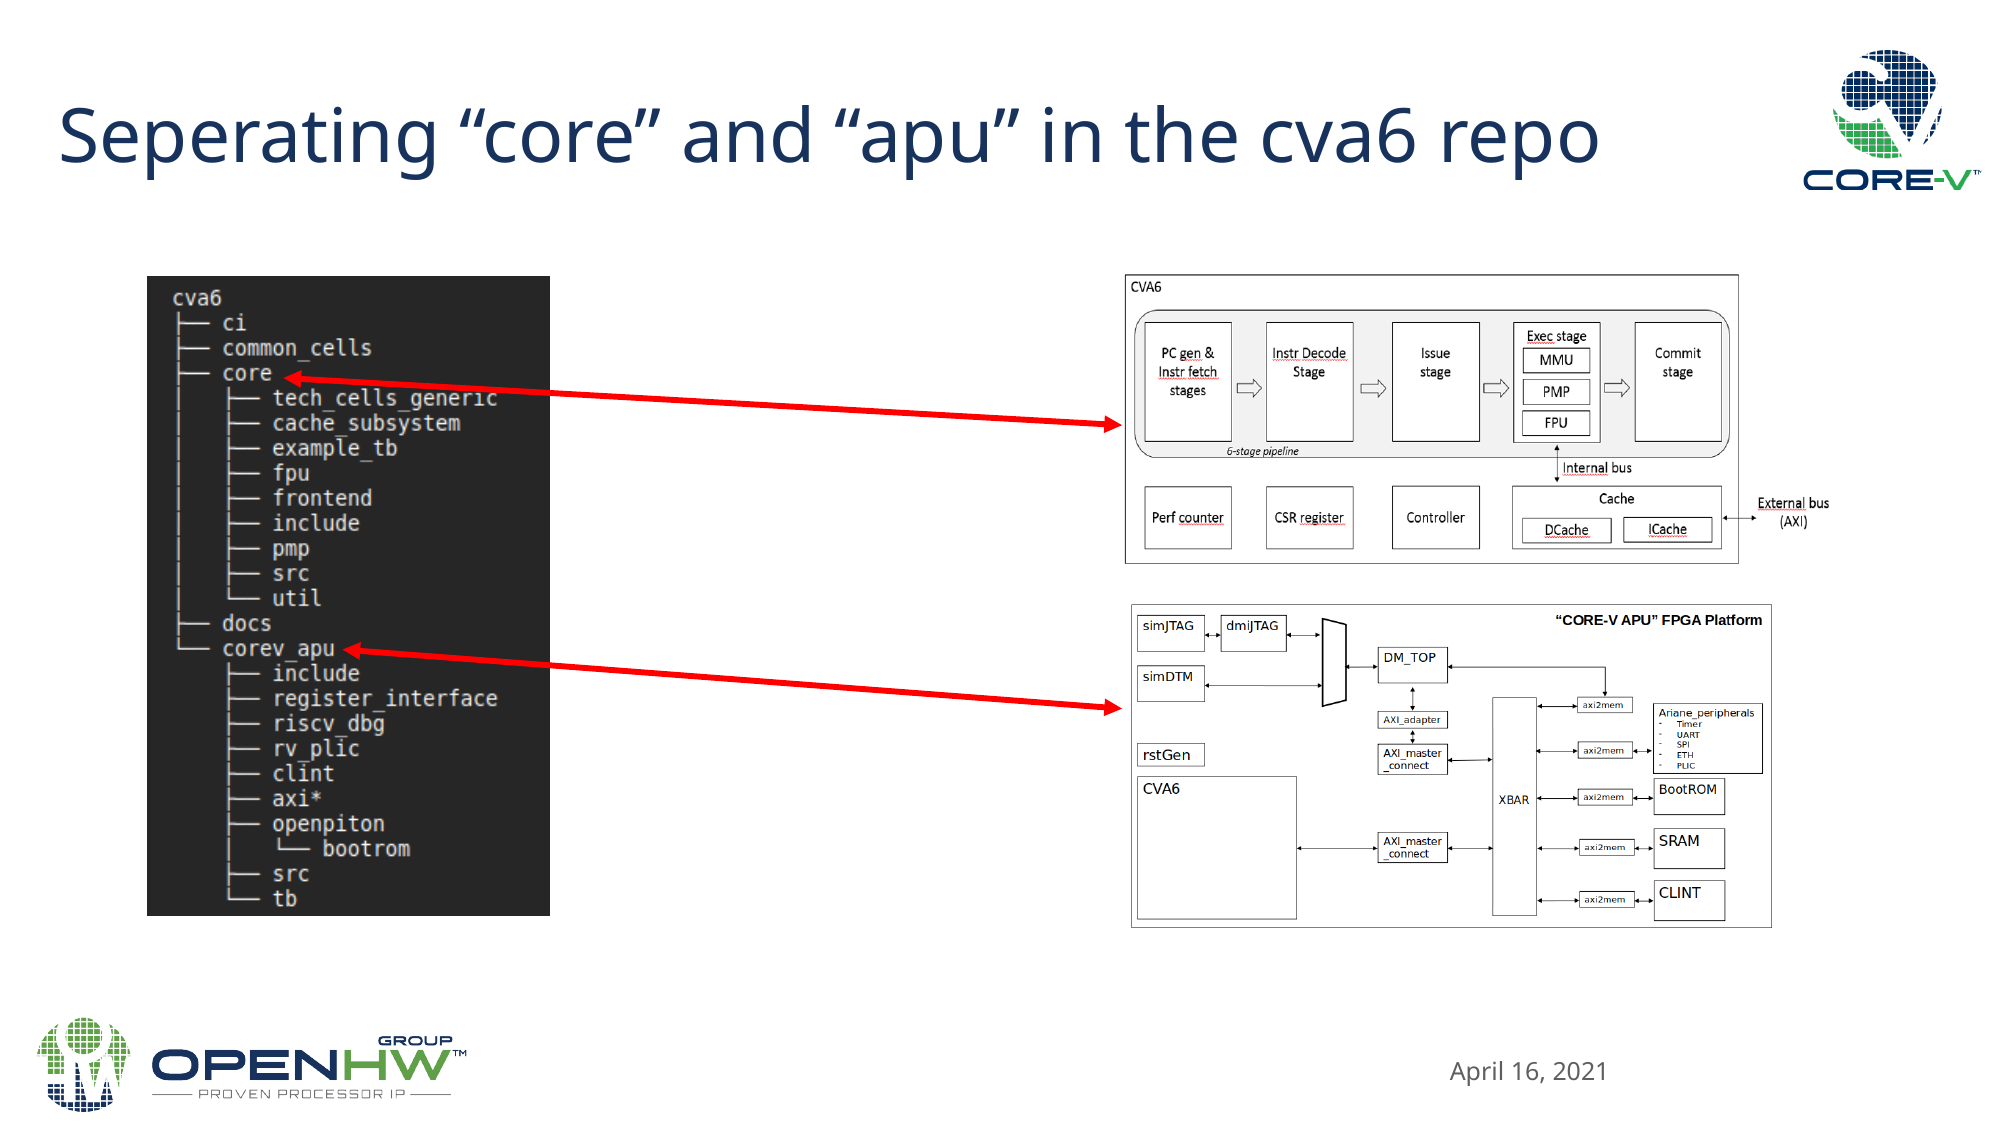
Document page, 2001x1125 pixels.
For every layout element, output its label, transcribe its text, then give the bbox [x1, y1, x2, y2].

picture [1121, 271, 1831, 566]
picture [147, 276, 550, 916]
text_box April 16, 2021 [1335, 1040, 1724, 1100]
text_box [554, 665, 1122, 714]
text_box Seperating “core” and “apu” in the cva6 repo [58, 44, 1858, 232]
text_box [554, 393, 1116, 431]
picture [32, 1013, 471, 1116]
picture [1127, 601, 1777, 934]
